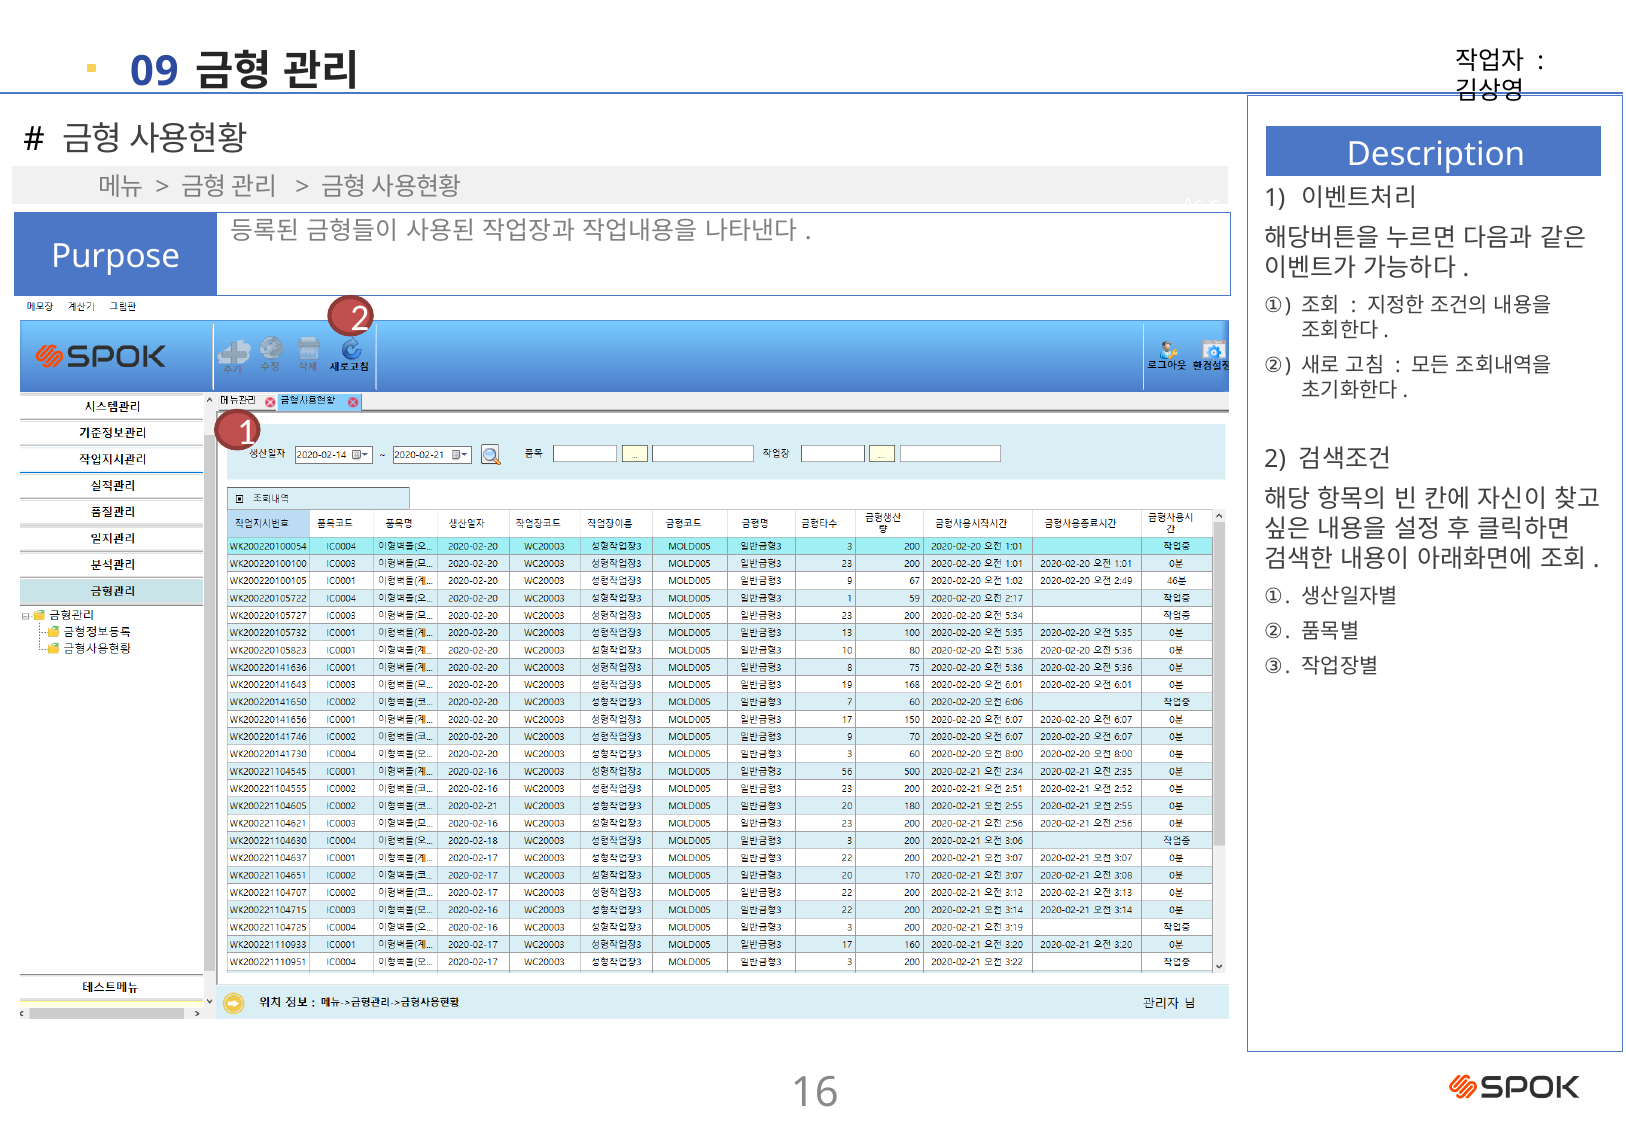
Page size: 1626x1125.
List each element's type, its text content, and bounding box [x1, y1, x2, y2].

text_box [11, 166, 1229, 192]
slide_number 16 [781, 1064, 844, 1116]
picture [1449, 1060, 1610, 1114]
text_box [14, 190, 1231, 297]
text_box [0, 92, 1623, 1052]
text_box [87, 42, 438, 91]
text_box 작업자 : 김상영 [1440, 37, 1625, 94]
picture [20, 297, 1230, 1020]
